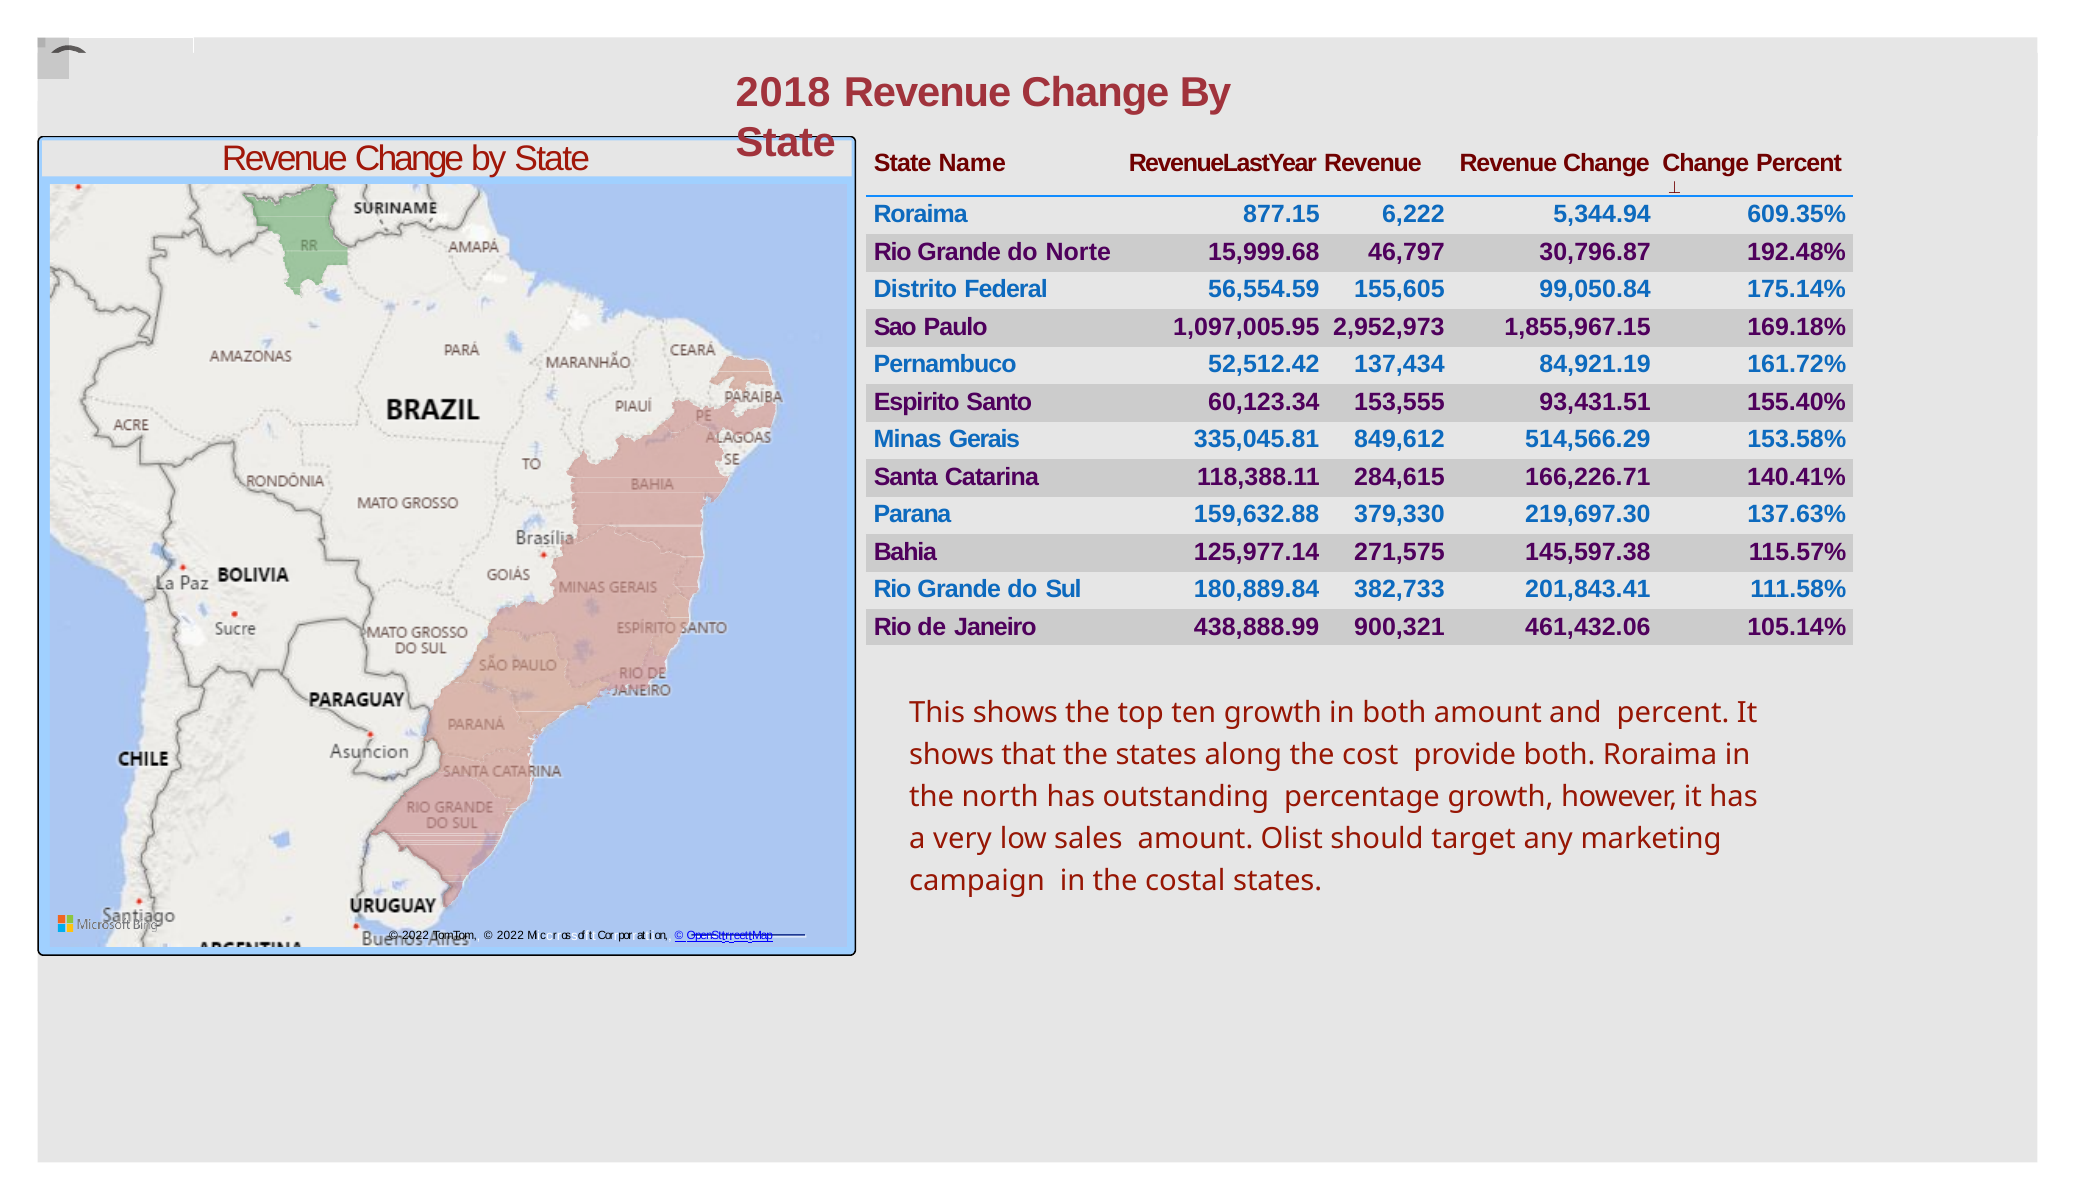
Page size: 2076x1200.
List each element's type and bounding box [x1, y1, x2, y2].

text_box [37, 37, 70, 80]
text_box [37, 37, 2038, 1163]
text_box [49, 183, 848, 947]
